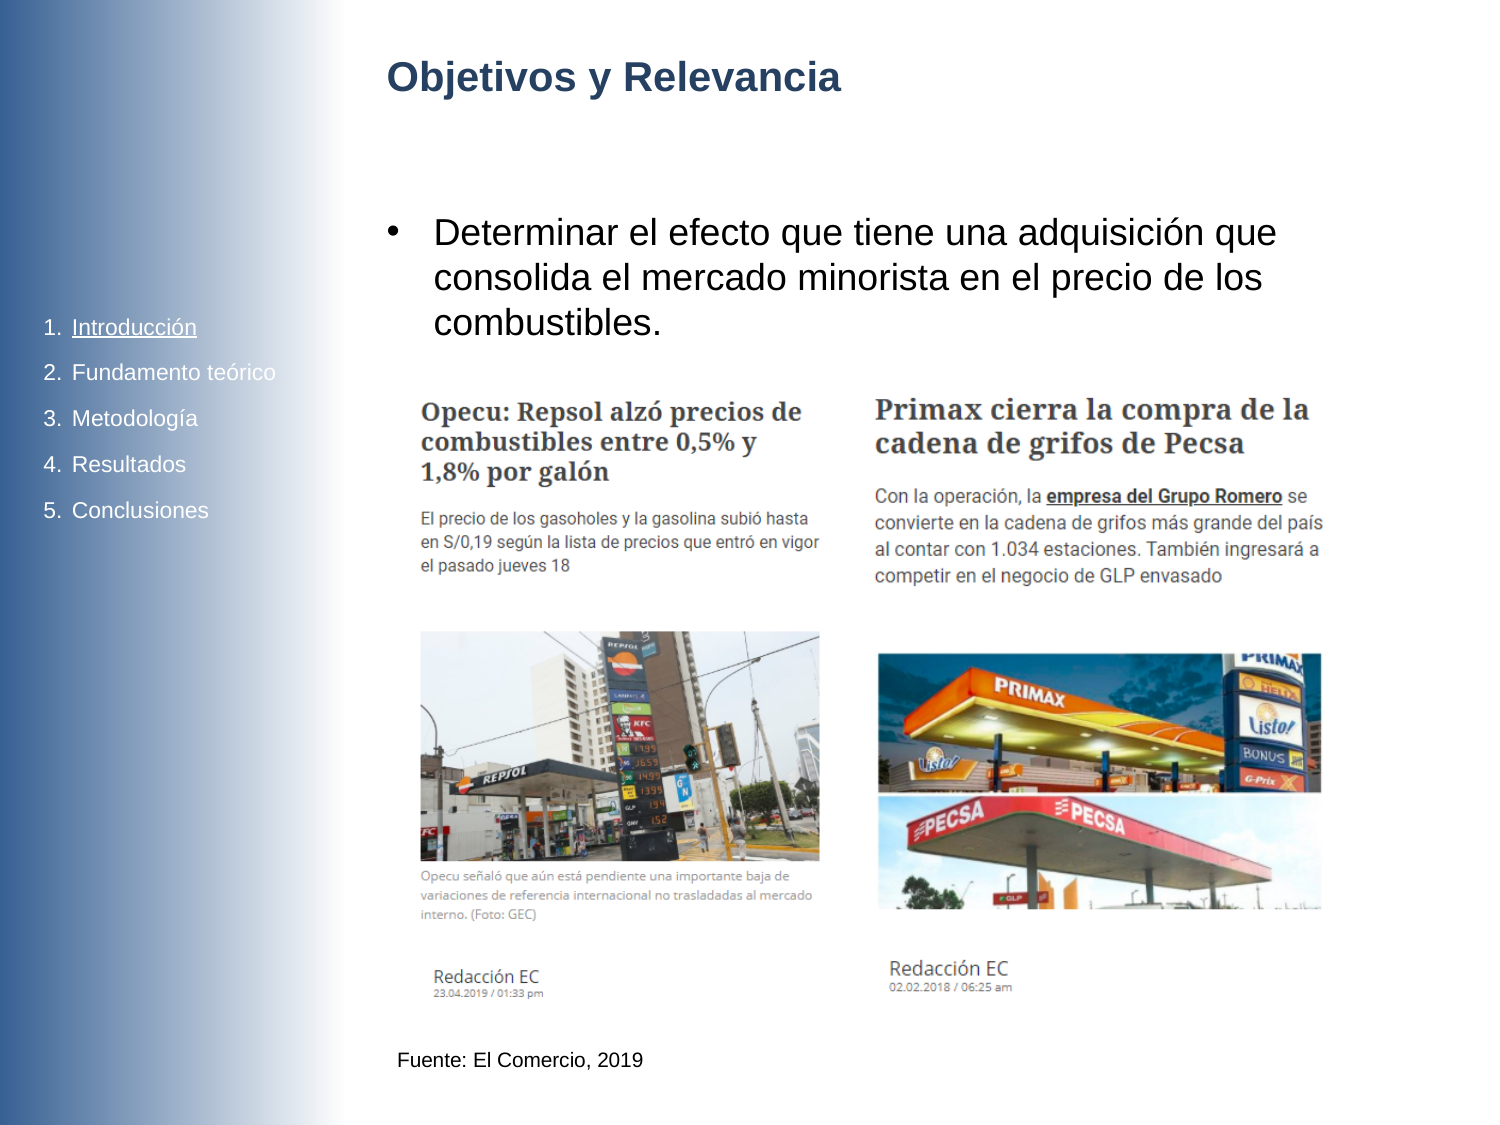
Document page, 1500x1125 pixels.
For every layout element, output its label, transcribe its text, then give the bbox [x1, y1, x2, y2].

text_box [410, 392, 1338, 1013]
text_box Fuente: El Comercio, 2019 [382, 1039, 659, 1079]
text_box Determinar el efecto que tiene una adquisición que consolida el mercado minorista en el precio de los combustibles. [371, 200, 1424, 423]
text_box Introducción Fundamento teórico Metodología Resultados Conclusiones [28, 290, 293, 1061]
text_box Objetivos y Relevancia [371, 42, 1270, 108]
